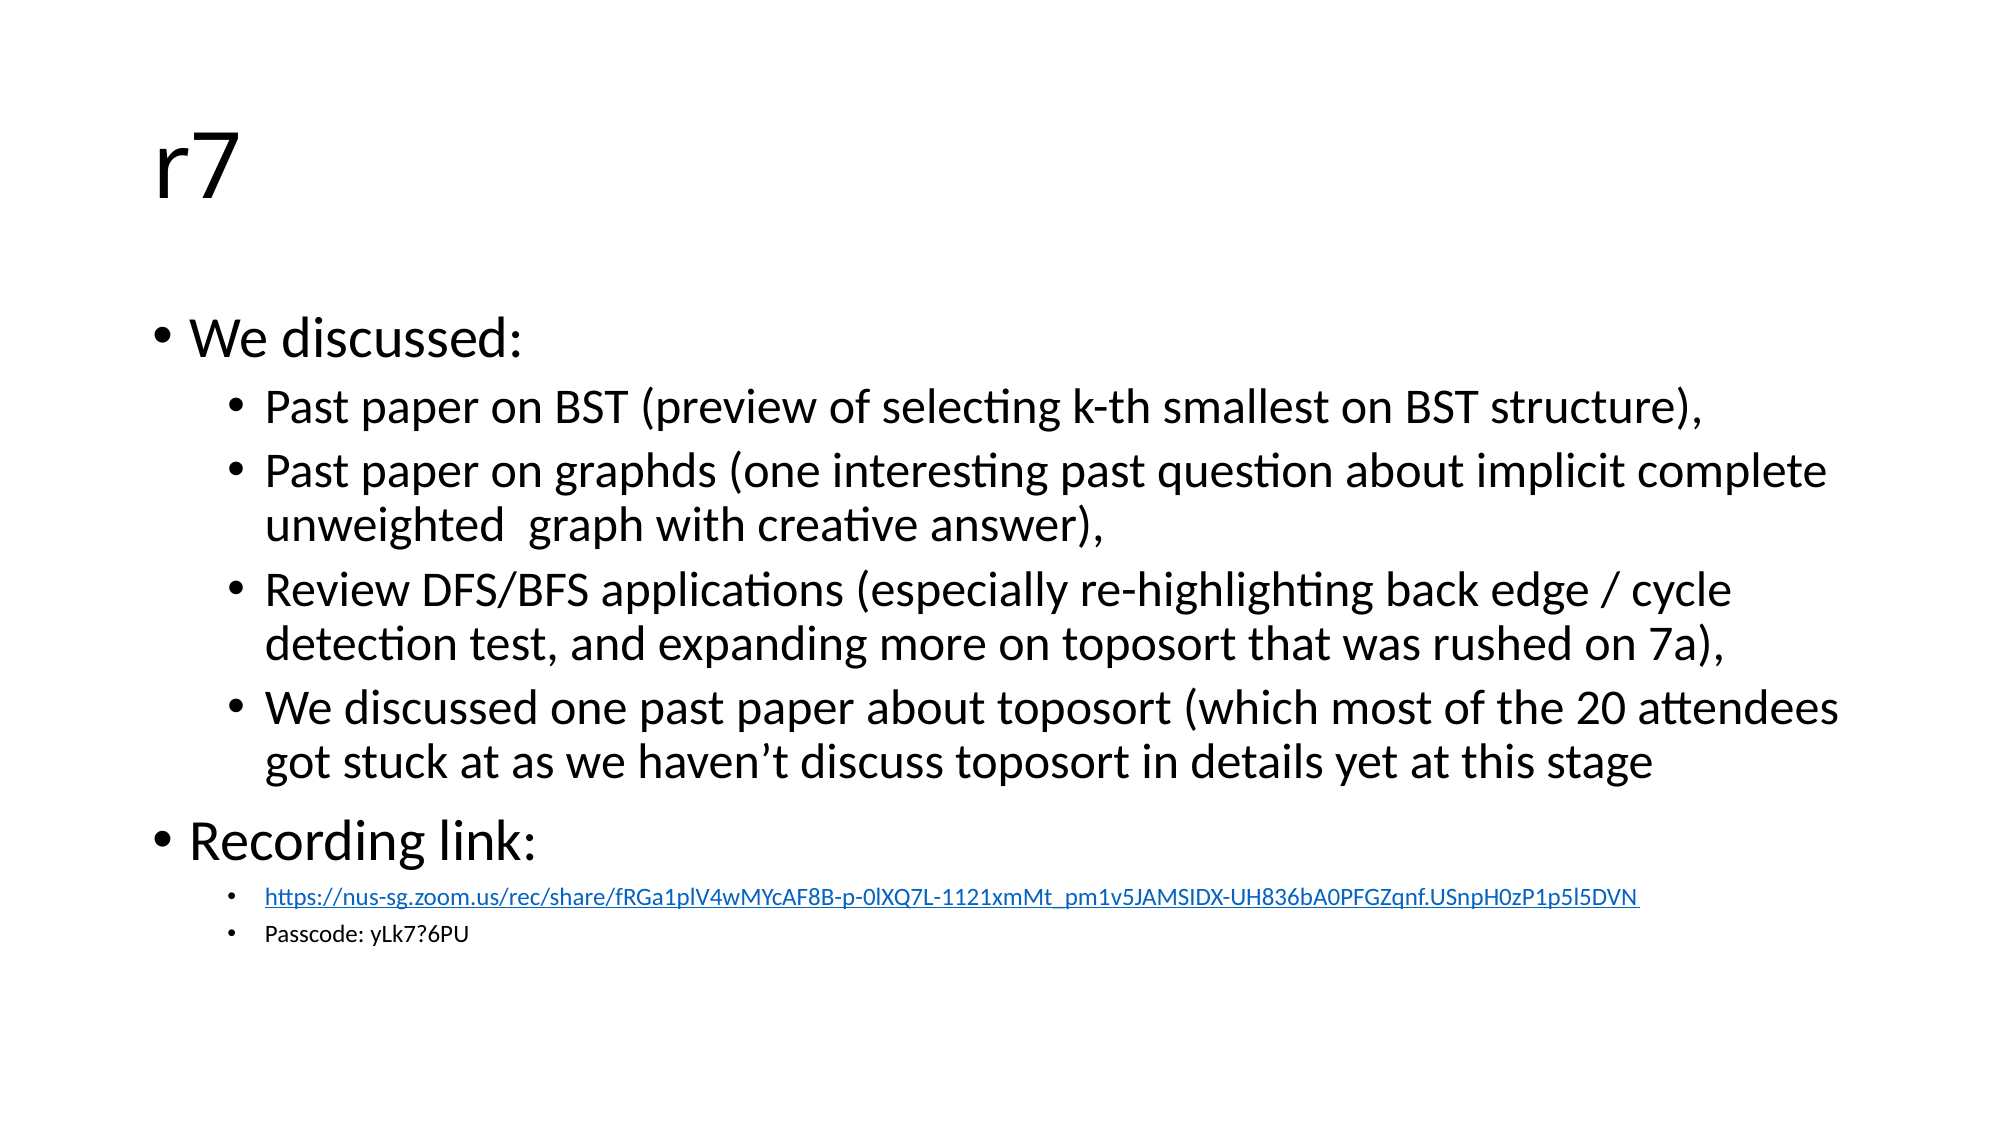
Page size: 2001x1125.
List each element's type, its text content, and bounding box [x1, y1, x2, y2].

title r7 [137, 59, 1863, 278]
list We discussed: Past paper on BST (preview of selecting k-th smallest on BST structure), Past paper on graphds (one interesting past question about implicit complete unweighted graph with creative answer), Review DFS/BFS applications (especially re-highlighting back edge / cycle detection test, and expanding more on toposort that was rushed on 7a), We discussed one past paper about toposort (which most of the 20 attendees got stuck at as we haven’t discuss toposort in details yet at this stage Recording link: https://nus-sg.zoom.us/rec/share/fRGa1plV4wMYcAF8B-p-0lXQ7L-1121xmMt_pm1v5JAMSIDX-UH836bA0PFGZqnf.USnpH0zP1p5l5DVN Passcode: yLk7?6PU [137, 299, 1863, 1014]
